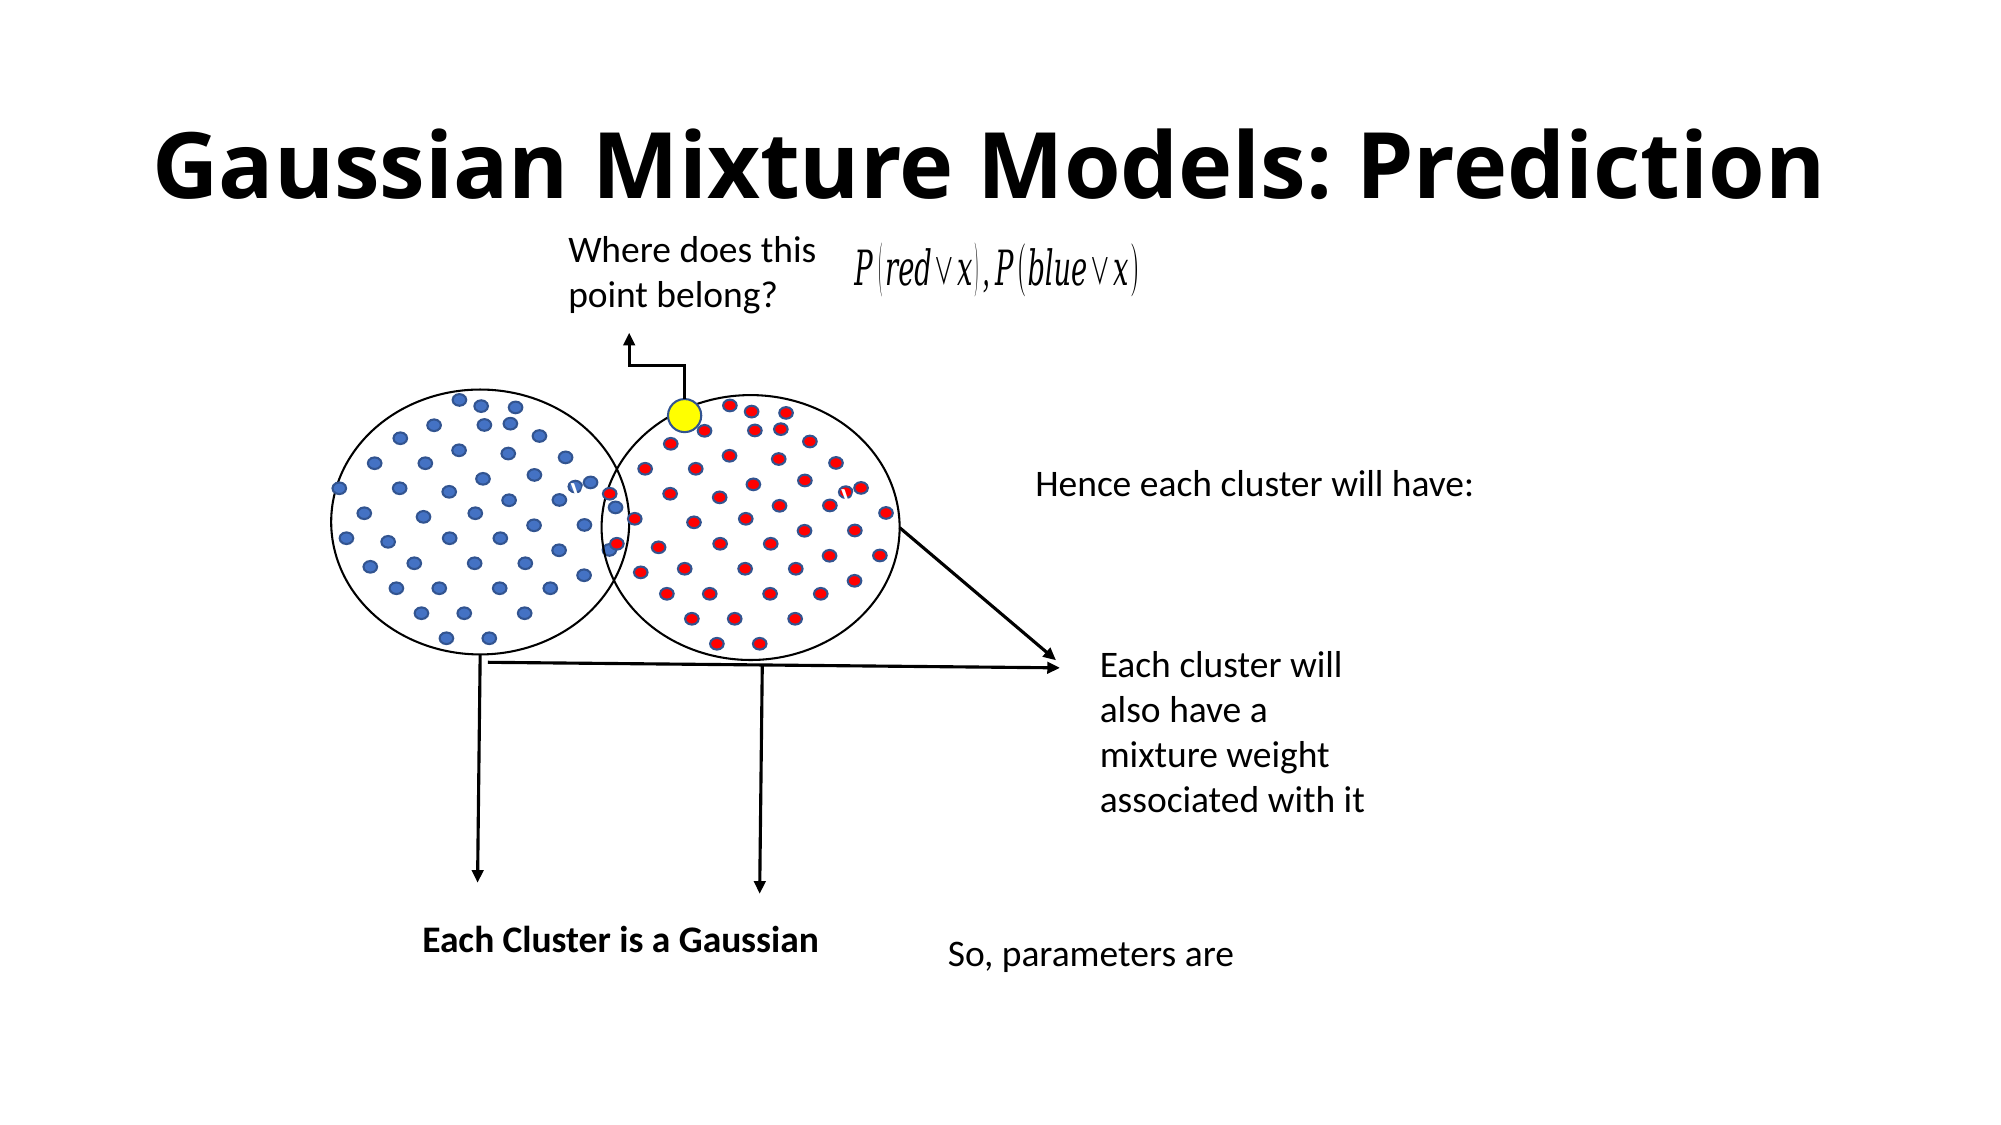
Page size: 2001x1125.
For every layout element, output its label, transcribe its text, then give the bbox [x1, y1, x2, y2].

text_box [477, 654, 481, 883]
text_box [745, 477, 762, 492]
text_box [637, 461, 654, 476]
text_box [658, 586, 675, 601]
text_box [492, 531, 509, 546]
text_box [406, 556, 423, 571]
text_box [526, 468, 543, 482]
text_box v [567, 479, 584, 494]
text_box [696, 423, 713, 438]
text_box [542, 581, 559, 596]
text_box [751, 636, 768, 651]
title Gaussian Mixture Models: Prediction [137, 59, 1863, 278]
text_box [846, 573, 863, 588]
text_box [338, 531, 355, 546]
text_box [601, 486, 618, 501]
text_box [576, 568, 592, 583]
text_box [821, 498, 838, 513]
text_box [526, 518, 542, 533]
text_box [476, 418, 493, 432]
text_box [721, 448, 738, 463]
text_box Where does this point belong? [553, 217, 912, 323]
text_box [762, 536, 779, 551]
text_box [737, 561, 754, 576]
text_box [762, 586, 779, 601]
text_box [662, 486, 679, 501]
text_box [415, 509, 432, 524]
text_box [759, 668, 763, 894]
text_box [812, 586, 829, 601]
text_box [787, 561, 804, 576]
text_box [467, 506, 484, 521]
text_box [726, 611, 743, 626]
text_box [737, 511, 754, 526]
text_box [331, 481, 348, 496]
text_box [772, 422, 789, 437]
text_box [466, 556, 483, 571]
text_box [451, 443, 467, 458]
text_box [413, 606, 430, 621]
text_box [487, 662, 1060, 668]
text_box [500, 446, 517, 461]
text_box [516, 606, 533, 621]
text_box Each Cluster is a Gaussian [407, 907, 839, 967]
text_box [380, 534, 397, 549]
text_box [576, 518, 593, 532]
text_box v [837, 485, 854, 500]
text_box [623, 338, 690, 394]
text_box [391, 481, 408, 496]
text_box [650, 540, 667, 555]
text_box [828, 456, 844, 470]
text_box [362, 559, 379, 574]
text_box [507, 400, 524, 415]
text_box [871, 548, 888, 563]
text_box [721, 398, 738, 413]
text_box [846, 523, 863, 538]
text_box [708, 636, 725, 651]
text_box [686, 515, 702, 530]
text_box [600, 394, 901, 662]
text_box [517, 556, 534, 571]
text_box [582, 475, 599, 490]
text_box [662, 436, 679, 451]
text_box [771, 498, 788, 513]
text_box [770, 452, 787, 466]
text_box [608, 536, 625, 551]
text_box [802, 434, 818, 449]
text_box [392, 431, 409, 446]
text_box [683, 611, 700, 626]
text_box [778, 406, 794, 420]
text_box [417, 456, 434, 471]
text_box [456, 606, 473, 621]
text_box [438, 631, 455, 646]
text_box [853, 481, 869, 495]
text_box [743, 404, 760, 419]
text_box [551, 543, 568, 558]
text_box [787, 611, 804, 626]
text_box [441, 531, 458, 546]
text_box [475, 471, 491, 486]
text_box [551, 493, 568, 507]
text_box [676, 561, 693, 576]
text_box [431, 581, 448, 596]
text_box [451, 393, 468, 407]
text_box [481, 631, 498, 646]
text_box [711, 490, 728, 505]
text_box [426, 418, 442, 433]
text_box [388, 581, 405, 596]
text_box [701, 586, 718, 601]
text_box [626, 511, 643, 526]
text_box [502, 416, 519, 431]
text_box [330, 388, 617, 656]
text_box [878, 506, 894, 520]
text_box [501, 493, 517, 508]
text_box [746, 423, 763, 438]
text_box [821, 548, 838, 563]
text_box [557, 450, 574, 465]
text_box [632, 565, 649, 580]
text_box [687, 461, 704, 476]
text_box [491, 581, 508, 596]
text_box [666, 398, 703, 434]
text_box [796, 523, 813, 538]
text_box [531, 429, 548, 443]
text_box [441, 484, 458, 499]
text_box [712, 536, 729, 551]
text_box [473, 399, 490, 414]
text_box [366, 456, 383, 471]
text_box [356, 506, 373, 521]
text_box [796, 473, 813, 488]
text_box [899, 527, 1056, 661]
